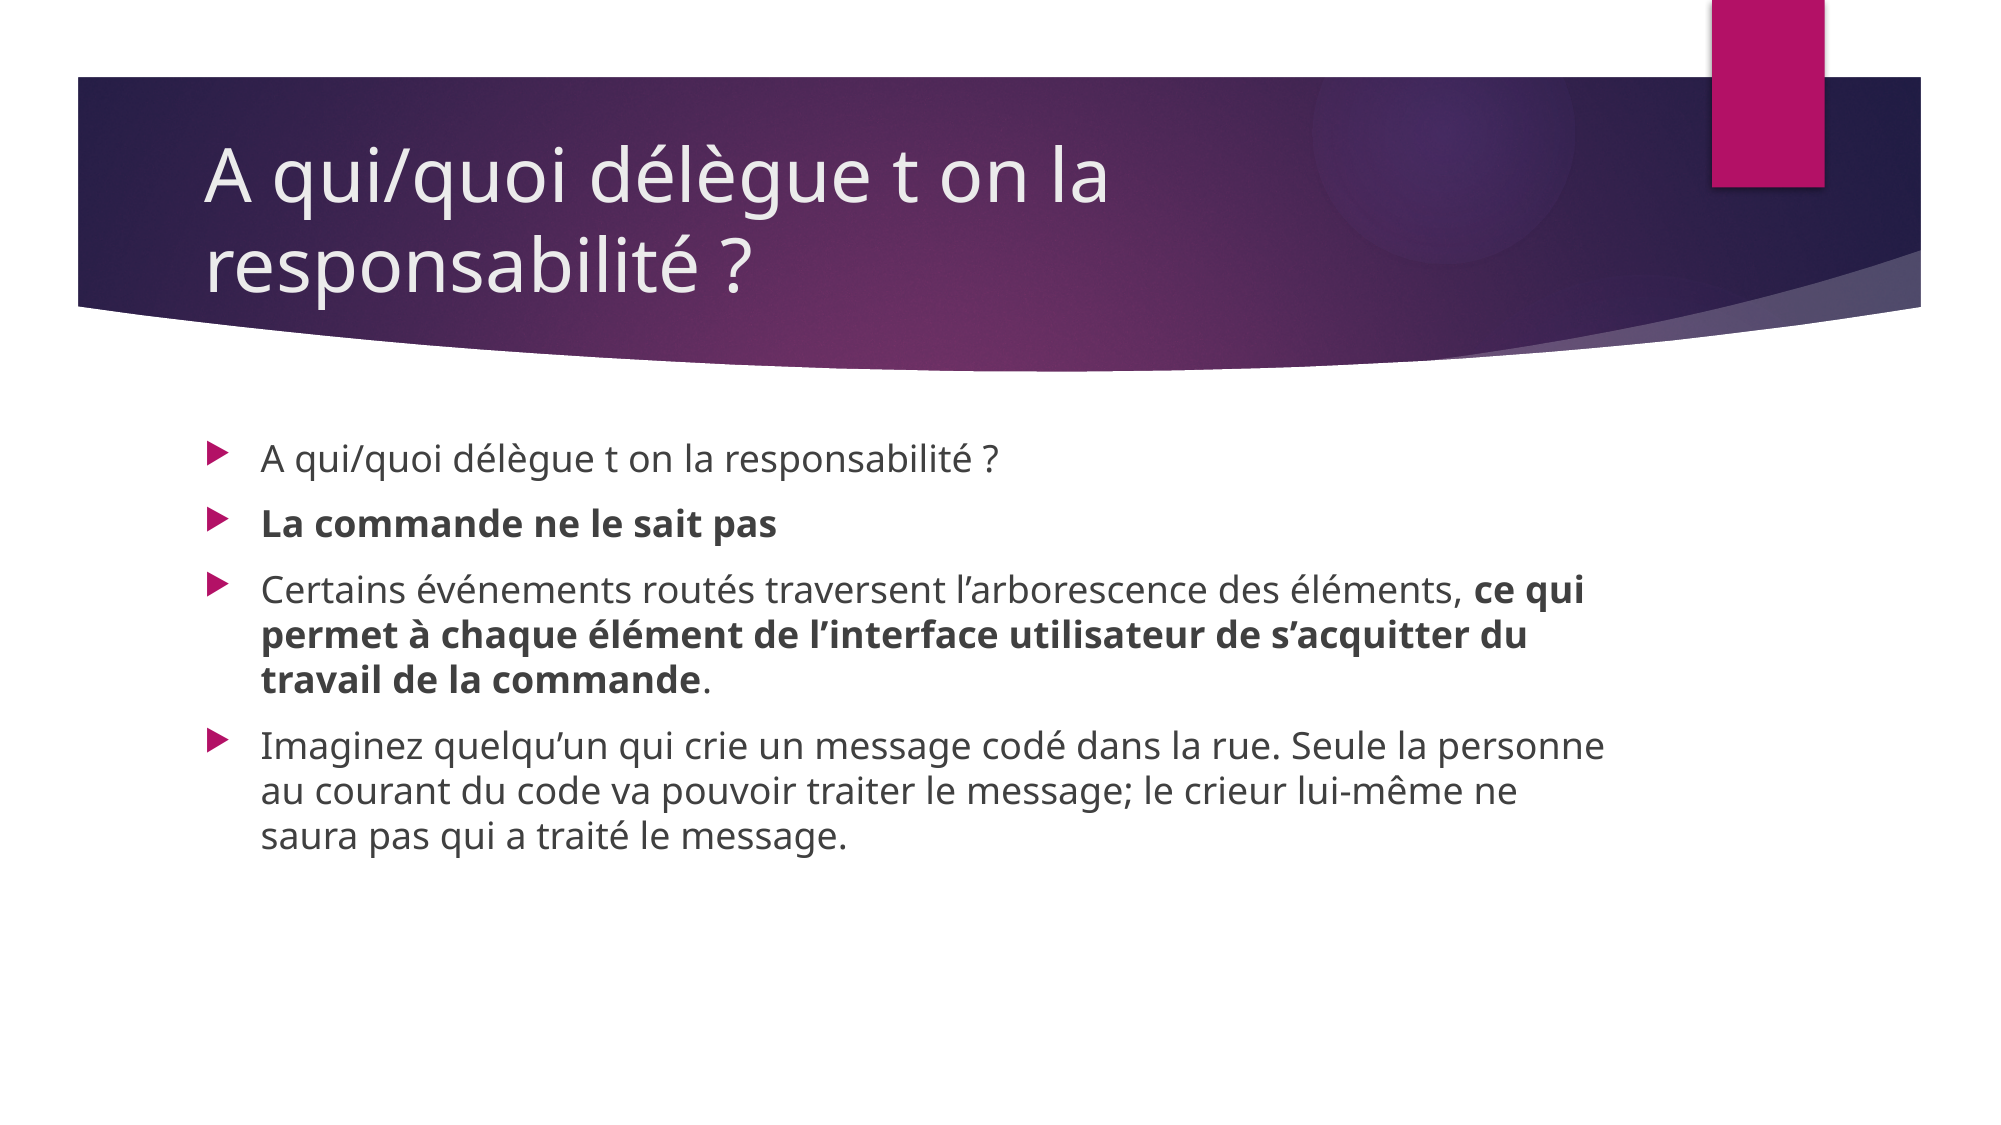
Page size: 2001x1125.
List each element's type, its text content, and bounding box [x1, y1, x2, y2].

title A qui/quoi délègue t on la responsabilité ? [189, 159, 1627, 276]
list A qui/quoi délègue t on la responsabilité ? La commande ne le sait pas Certains événements routés traversent l’arborescence des éléments, ce qui permet à chaque élément de l’interface utilisateur de s’acquitter du travail de la commande. Imaginez quelqu’un qui crie un message codé dans la rue. Seule la personne au courant du code va pouvoir traiter le message; le crieur lui-même ne saura pas qui a traité le message. [189, 427, 1638, 988]
